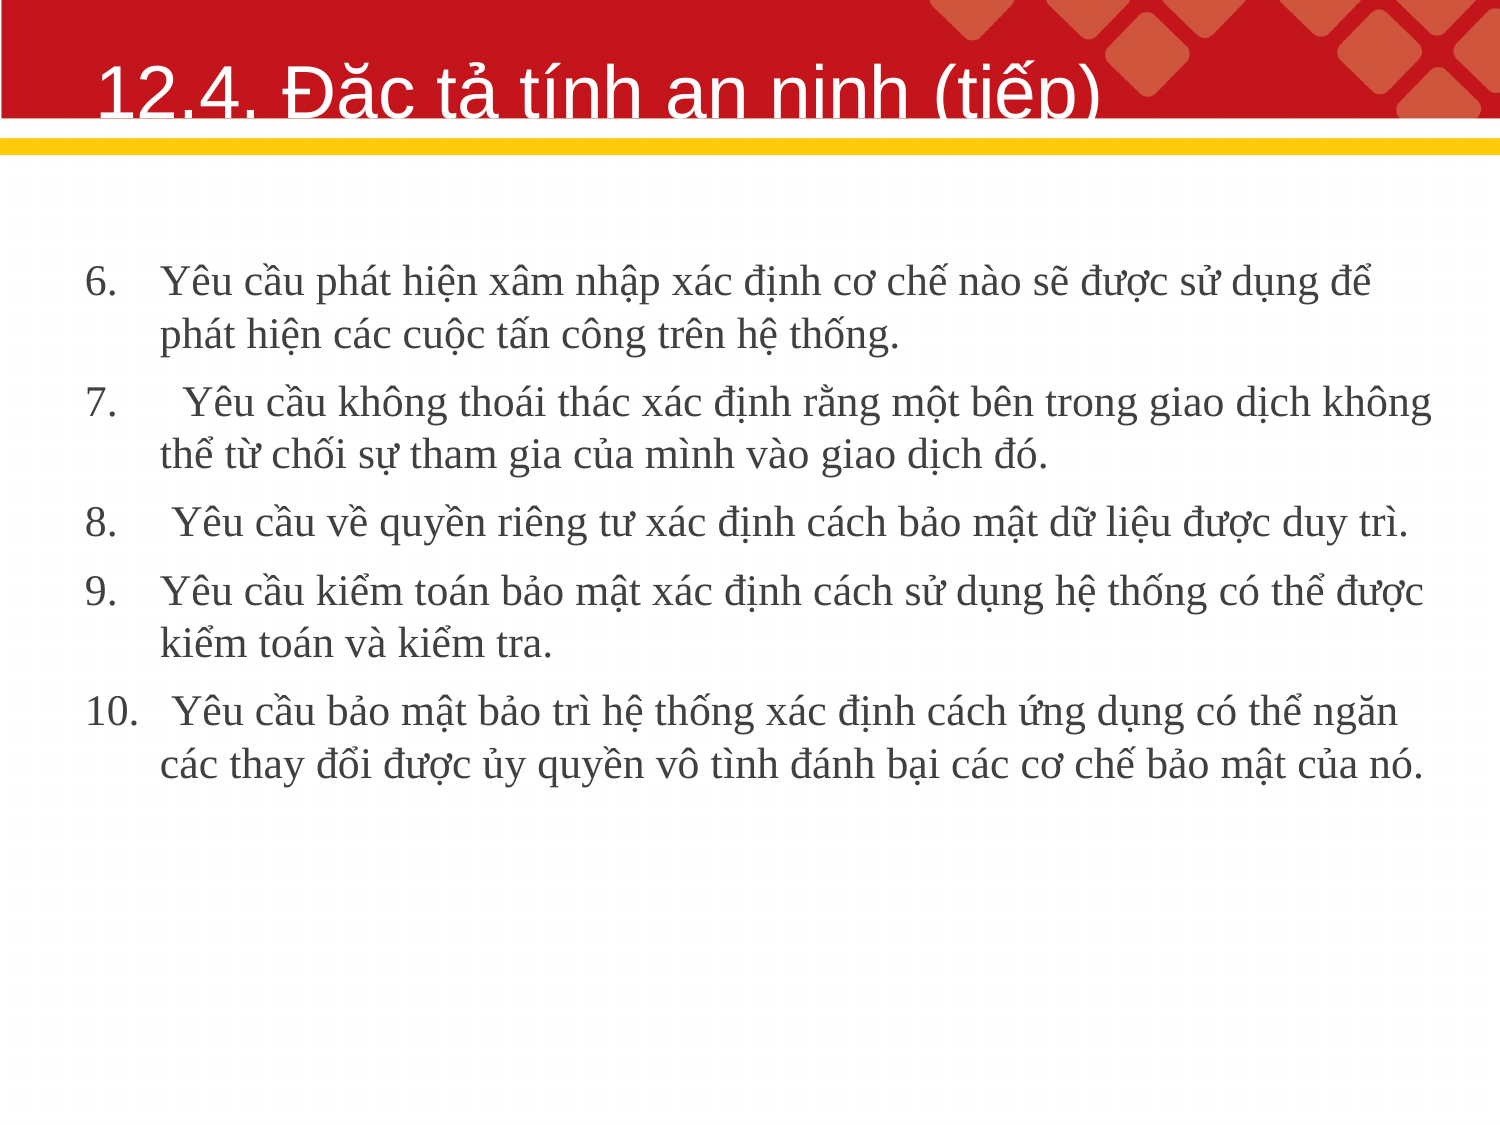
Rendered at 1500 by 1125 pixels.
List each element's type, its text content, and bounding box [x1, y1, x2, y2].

title 12.4. Đặc tả tính an ninh (tiếp) [80, 0, 1397, 204]
list Yêu cầu phát hiện xâm nhập xác định cơ chế nào sẽ được sử dụng để phát hiện các cuộc tấn công trên hệ thống. Yêu cầu không thoái thác xác định rằng một bên trong giao dịch không thể từ chối sự tham gia của mình vào giao dịch đó. Yêu cầu về quyền riêng tư xác định cách bảo mật dữ liệu được duy trì. Yêu cầu kiểm toán bảo mật xác định cách sử dụng hệ thống có thể được kiểm toán và kiểm tra. Yêu cầu bảo mật bảo trì hệ thống xác định cách ứng dụng có thể ngăn các thay đổi được ủy quyền vô tình đánh bại các cơ chế bảo mật của nó. [69, 244, 1458, 992]
picture [0, 0, 1500, 1125]
